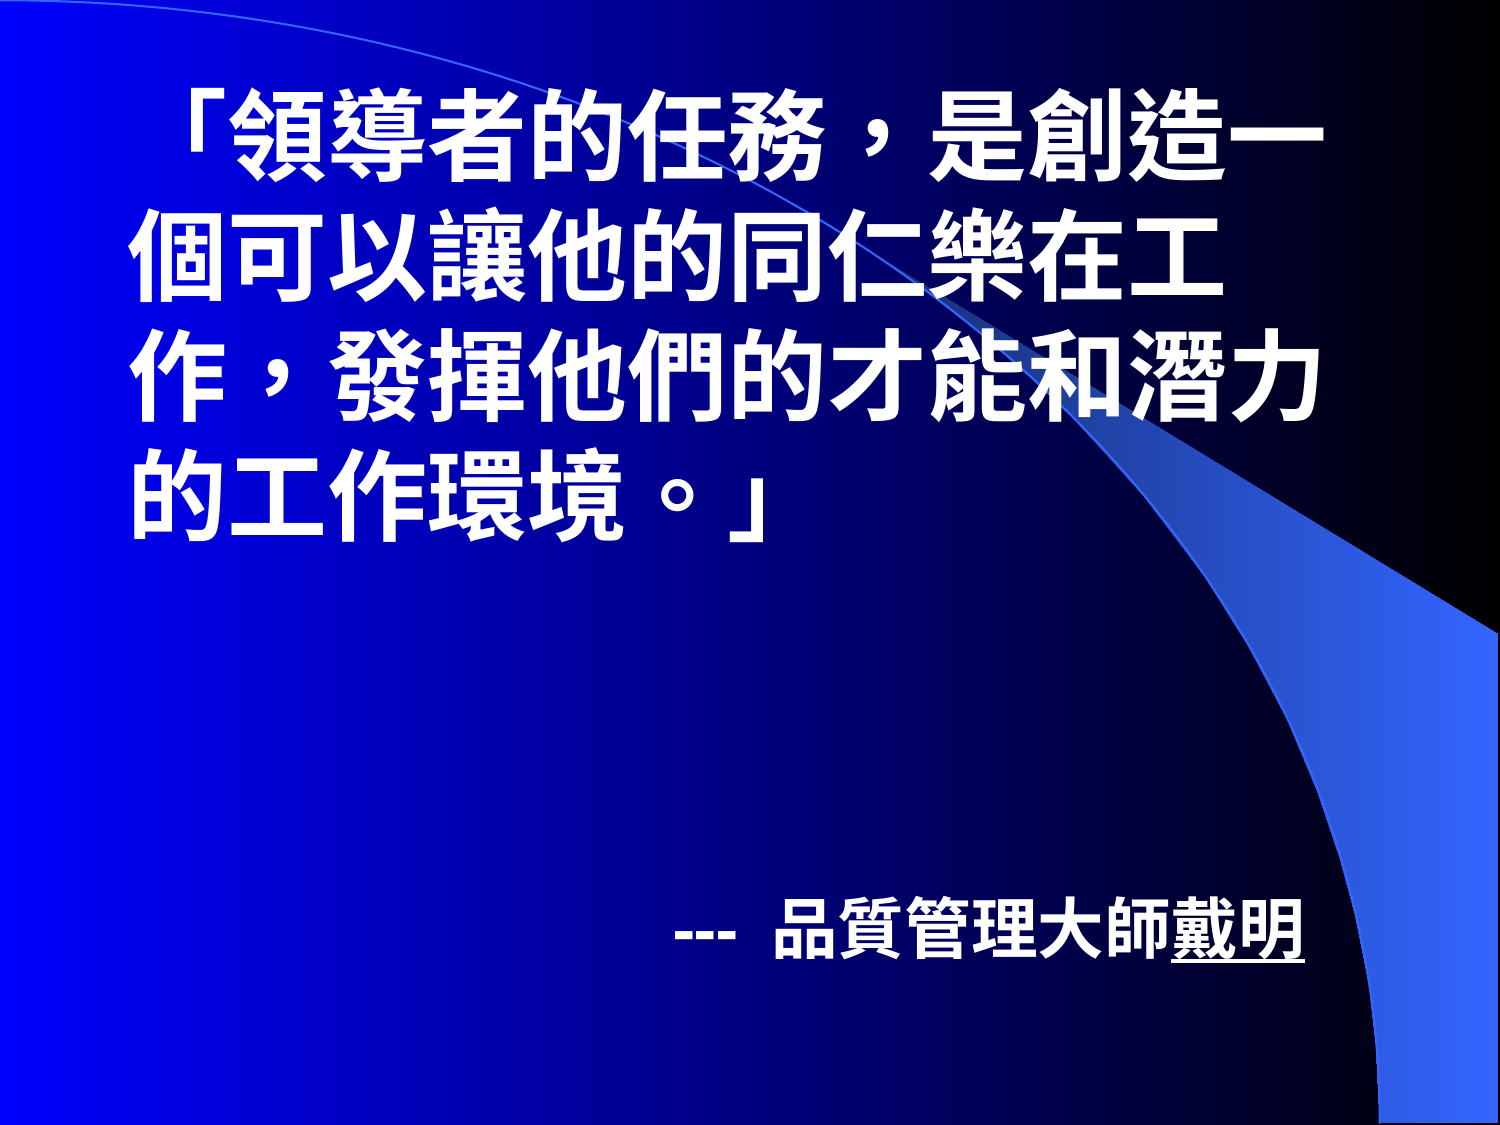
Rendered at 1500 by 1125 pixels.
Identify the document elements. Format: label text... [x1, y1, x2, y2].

list 「領導者的任務，是創造一個可以讓他的同仁樂在工作，發揮他們的才能和潛力的工作環境。」 --- 品質管理大師戴明 [112, 66, 1388, 894]
